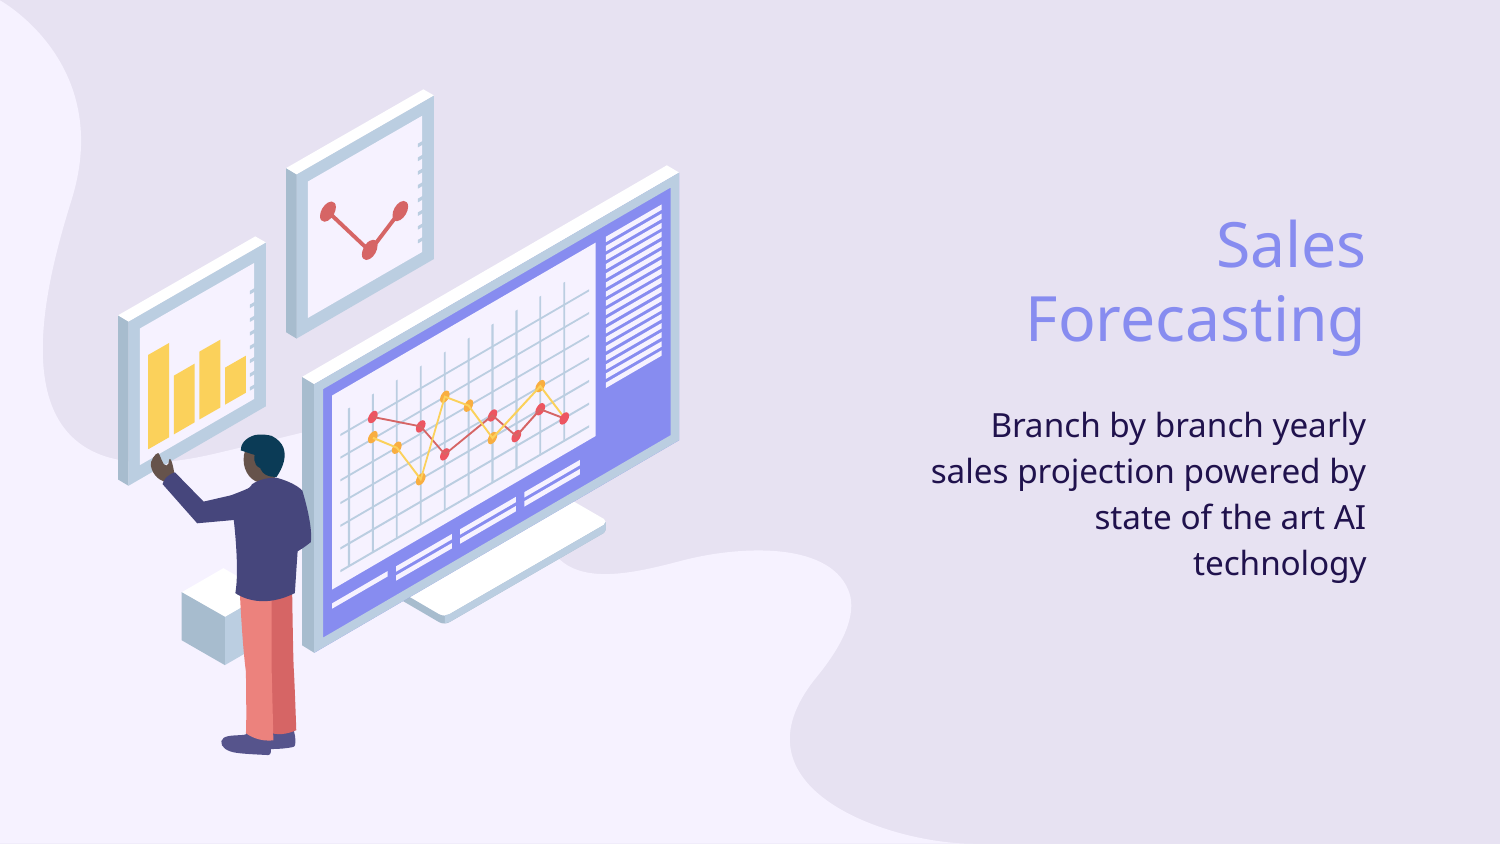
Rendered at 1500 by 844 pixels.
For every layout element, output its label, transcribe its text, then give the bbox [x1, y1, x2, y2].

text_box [117, 89, 680, 756]
title Sales Forecasting [899, 245, 1382, 370]
subtitle Branch by branch yearly sales projection powered by state of the art AI technology [899, 382, 1382, 599]
